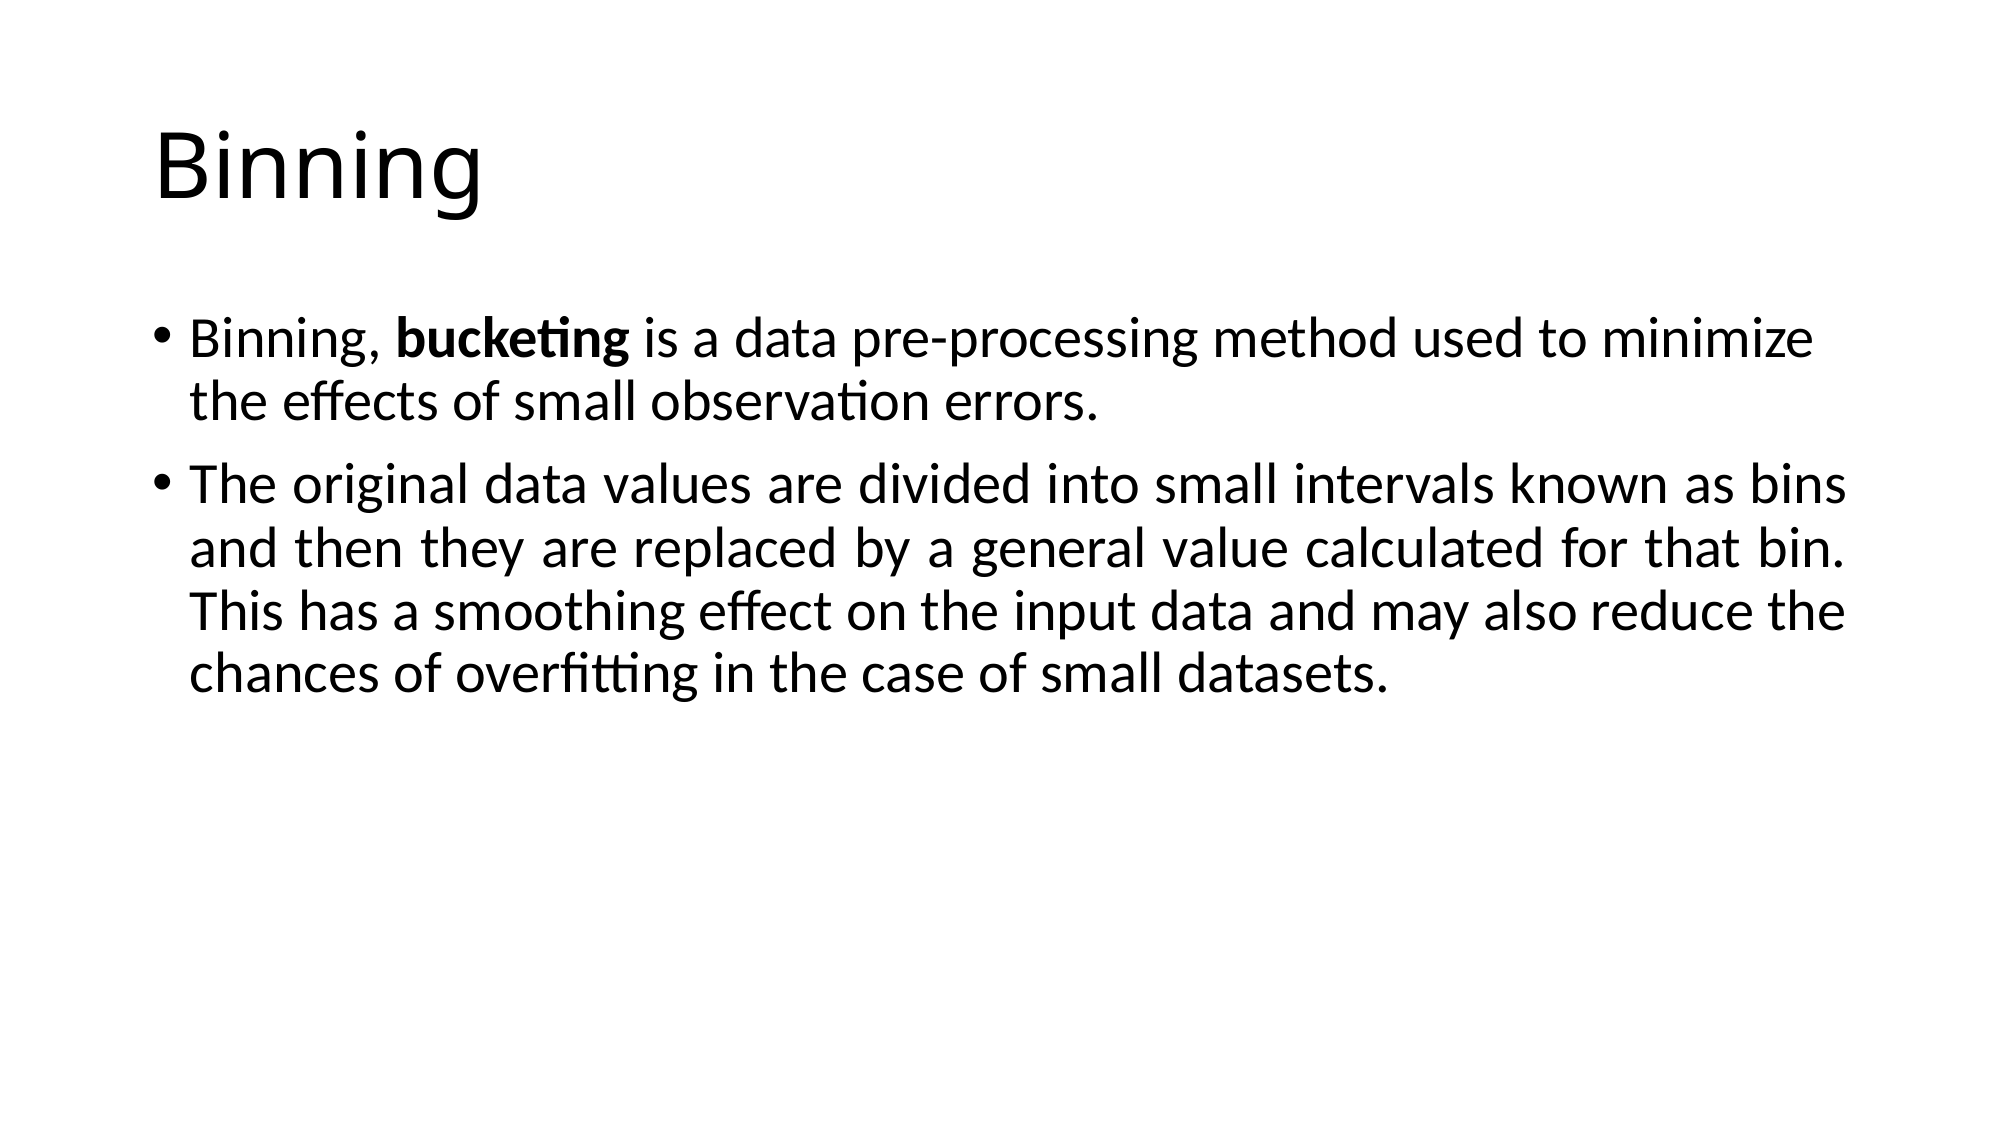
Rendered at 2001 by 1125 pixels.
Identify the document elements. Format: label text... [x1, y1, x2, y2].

title Binning [137, 59, 1863, 278]
list Binning, bucketing is a data pre-processing method used to minimize the effects of small observation errors. The original data values are divided into small intervals known as bins and then they are replaced by a general value calculated for that bin. This has a smoothing effect on the input data and may also reduce the chances of overfitting in the case of small datasets. [137, 299, 1863, 1014]
